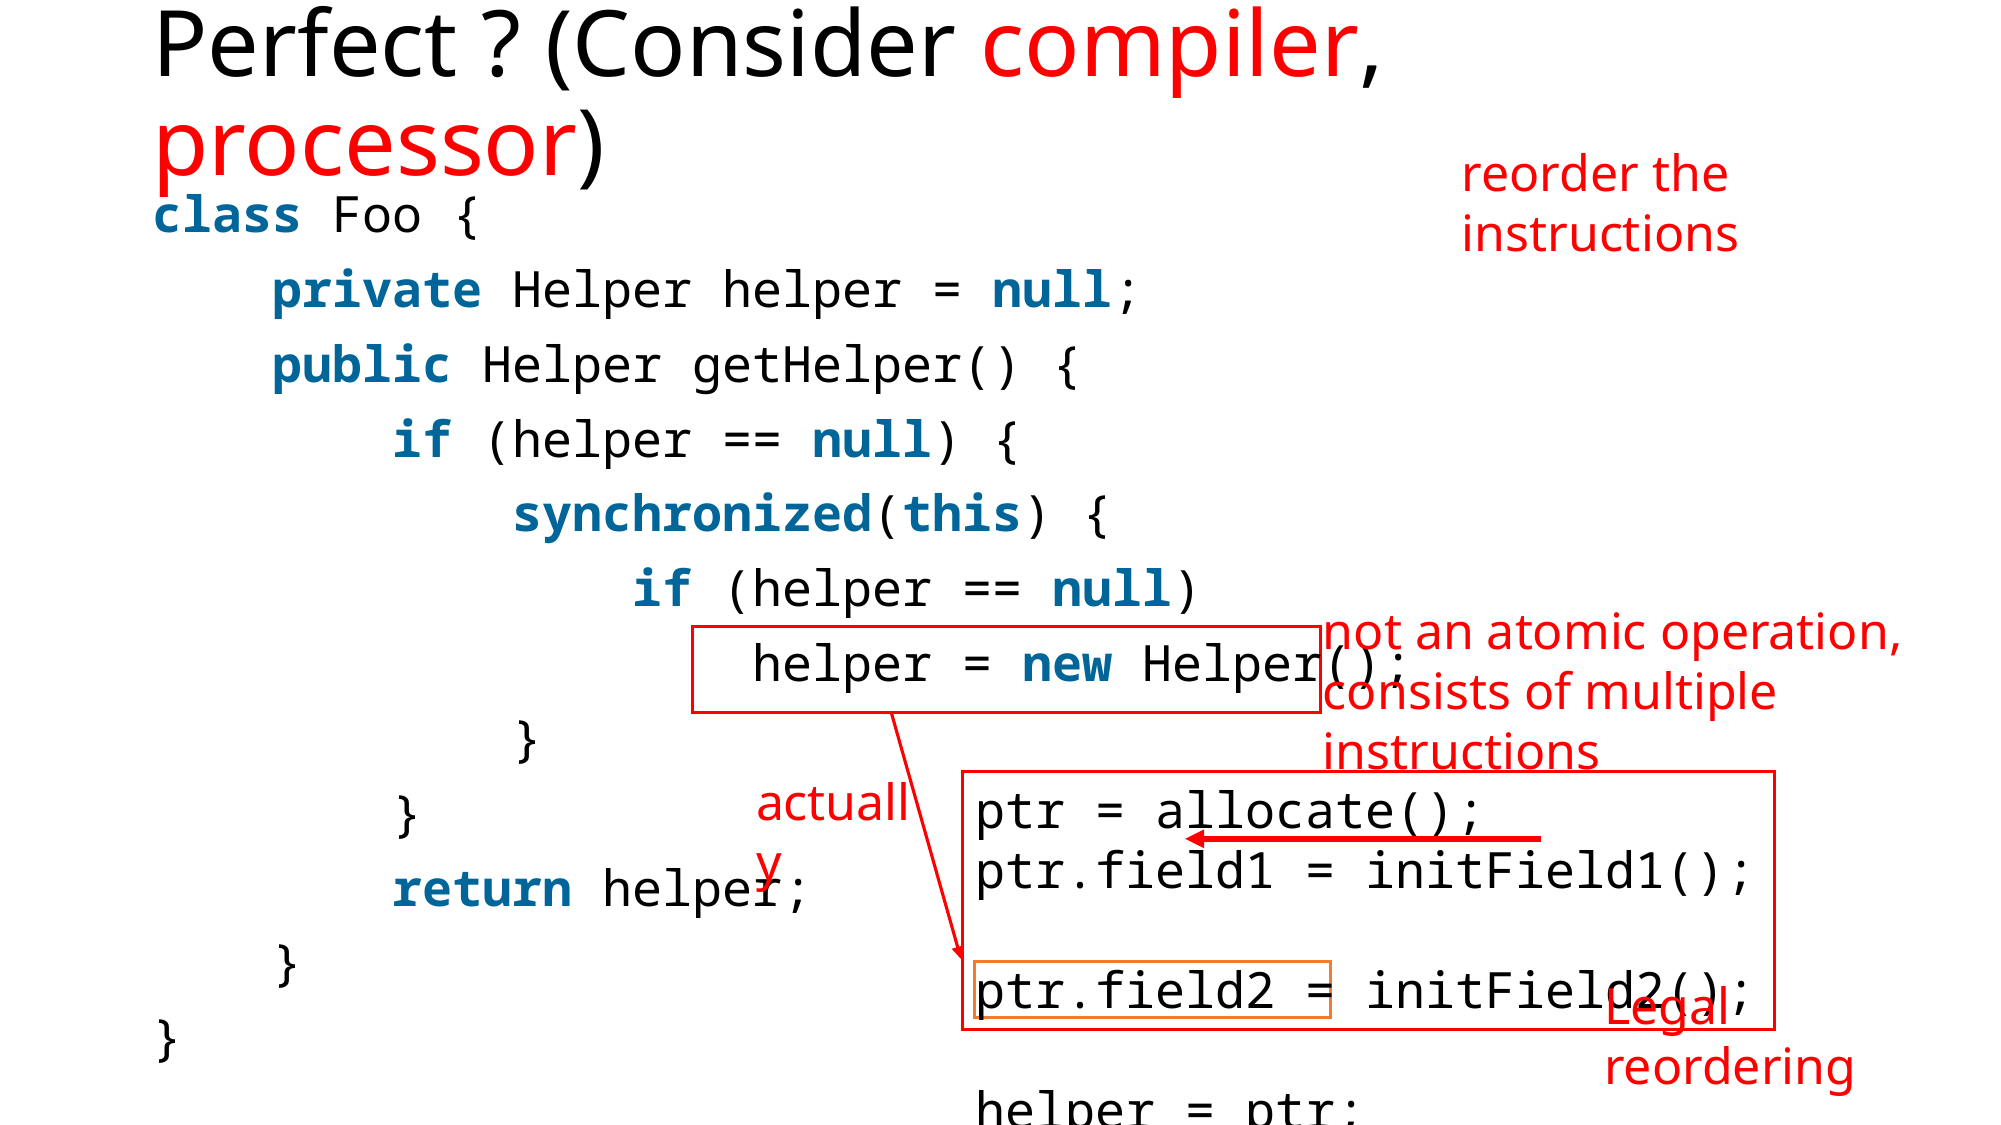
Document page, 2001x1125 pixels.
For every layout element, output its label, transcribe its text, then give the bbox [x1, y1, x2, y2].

text_box reorder the instructions [1446, 133, 1984, 269]
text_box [891, 712, 961, 901]
text_box Legal reordering [1589, 966, 1895, 1102]
text_box ptr = allocate(); ptr.field1 = initField1(); ptr.field2 = initField2(); helper = ptr; [960, 771, 1775, 1125]
text_box actually [741, 763, 891, 898]
text_box not an atomic operation, consists of multiple instructions [1308, 592, 2000, 787]
list class Foo { private Helper helper = null; public Helper getHelper() { if (helper == null) { synchronized(this) { if (helper == null) helper = new Helper(); } } return helper; } } [137, 181, 1863, 1066]
title Perfect ? (Consider compiler, processor) [137, 33, 1863, 159]
